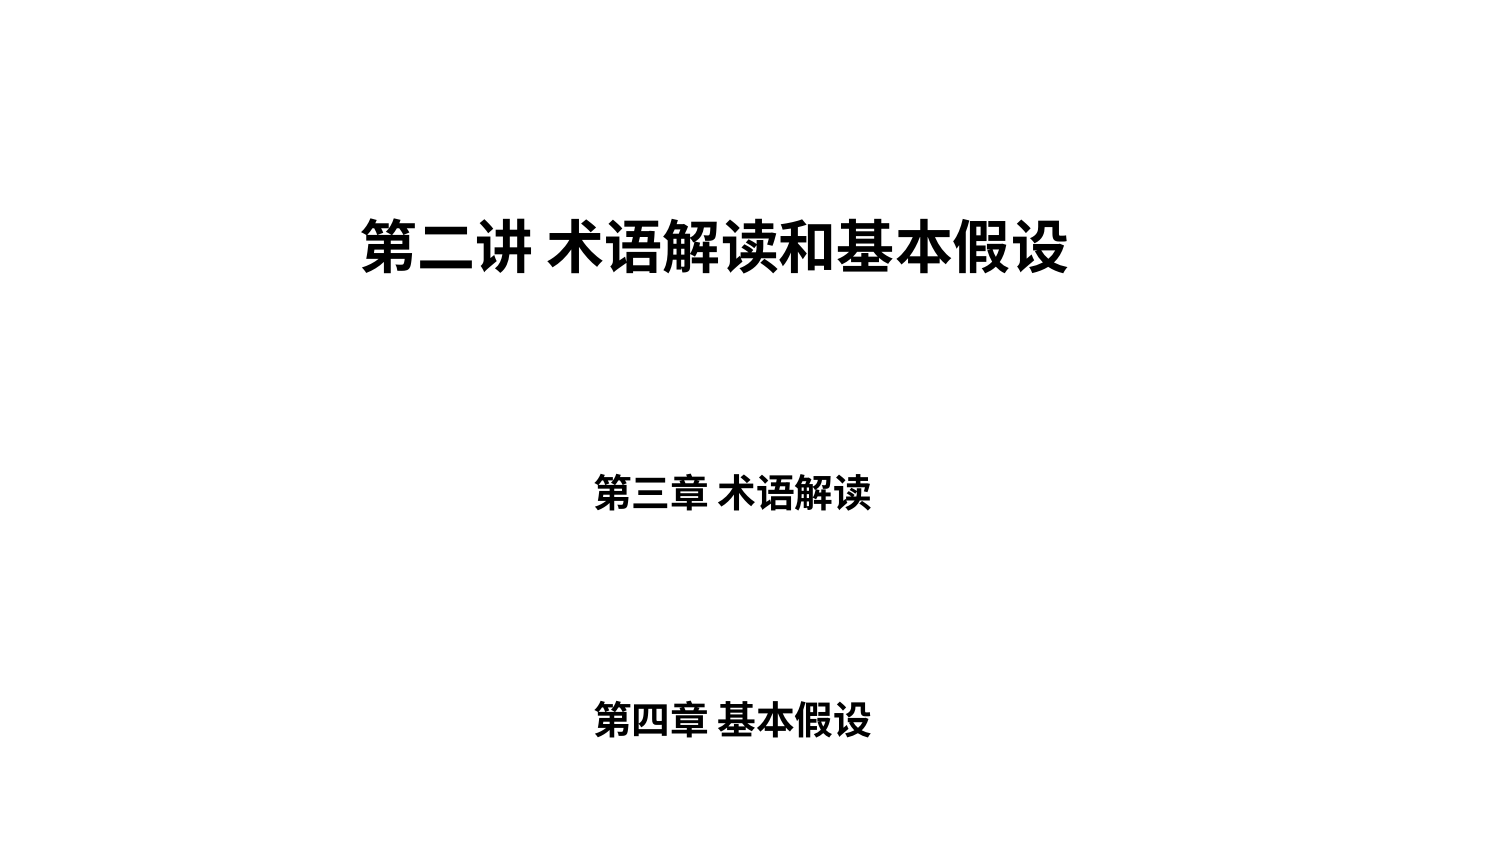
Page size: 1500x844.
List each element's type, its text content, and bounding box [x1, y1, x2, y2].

text_box 第二讲 术语解读和基本假设 [345, 67, 1084, 287]
text_box 第三章 术语解读 第四章 基本假设 [454, 287, 1011, 750]
